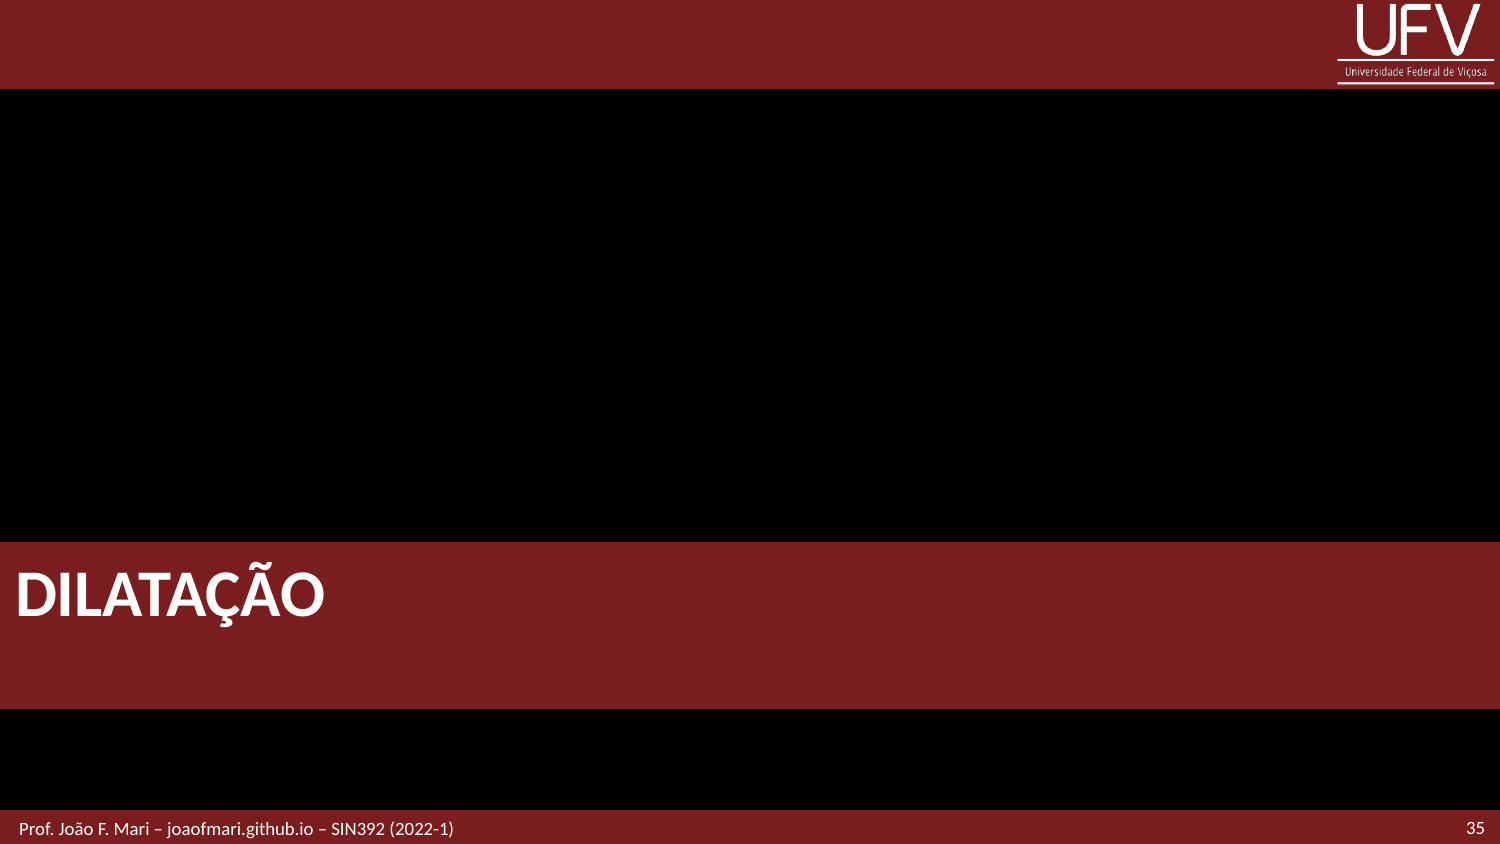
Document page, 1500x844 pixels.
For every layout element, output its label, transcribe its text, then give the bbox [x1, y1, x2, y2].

footer Prof. João F. Mari – joaofmari.github.io – SIN392 (2022-1) [0, 812, 1034, 844]
slide_number 35 [1328, 811, 1500, 844]
title Dilatação [0, 542, 1500, 710]
picture [1330, 0, 1500, 92]
